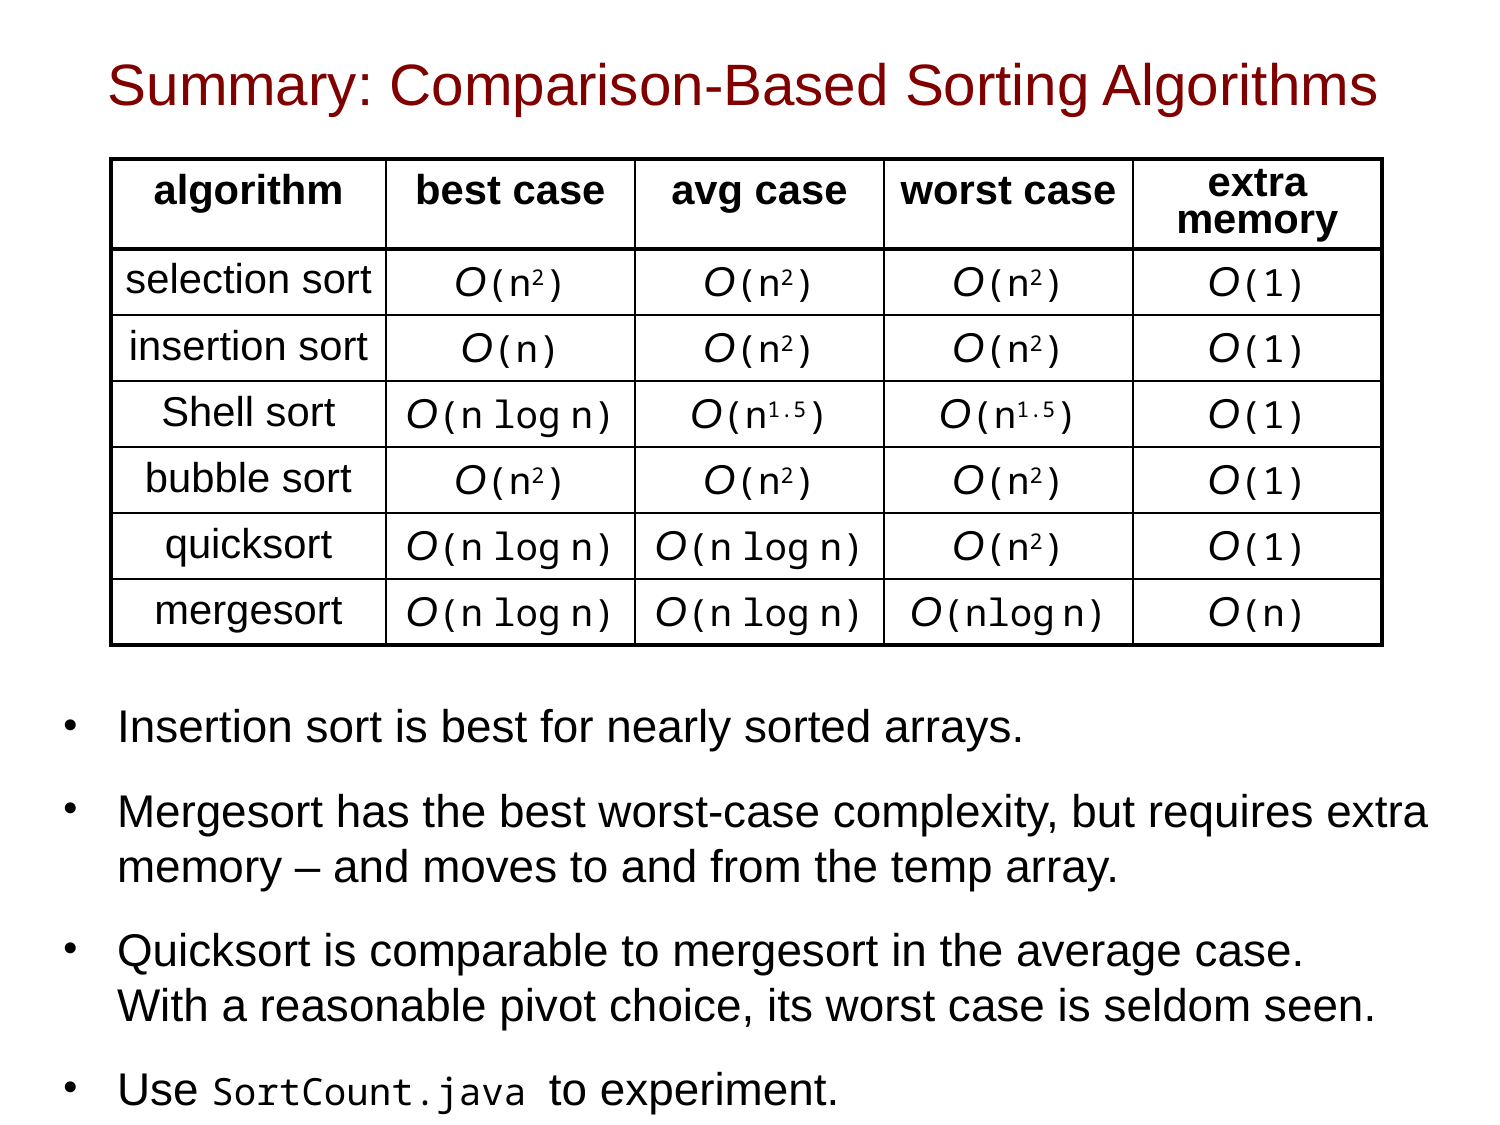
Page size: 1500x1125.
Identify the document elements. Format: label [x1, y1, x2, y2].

table_cell [113, 316, 385, 380]
table_cell [636, 251, 883, 314]
table_cell [636, 514, 883, 578]
table_cell [1134, 448, 1380, 512]
table_cell [387, 251, 634, 314]
table_cell [113, 382, 385, 446]
table_cell [885, 580, 1132, 643]
table_cell [636, 382, 883, 446]
table_header [1134, 161, 1380, 247]
table_cell [885, 448, 1132, 512]
title [50, 12, 1438, 138]
table_cell [113, 251, 385, 314]
table_cell [387, 514, 634, 578]
table_cell [387, 382, 634, 446]
table_cell [885, 316, 1132, 380]
table_cell [113, 580, 385, 643]
list [47, 138, 1500, 1060]
table_header [113, 161, 385, 247]
table_cell [113, 448, 385, 512]
table_header [387, 161, 634, 247]
table_cell [387, 580, 634, 643]
table_header [885, 161, 1132, 247]
table_cell [1134, 251, 1380, 314]
table_cell [636, 580, 883, 643]
table_cell [1134, 382, 1380, 446]
table_cell [1134, 514, 1380, 578]
table_cell [885, 514, 1132, 578]
table_cell [885, 251, 1132, 314]
table_cell [1134, 580, 1380, 643]
table_header [636, 161, 883, 247]
table_cell [636, 316, 883, 380]
table_cell [1134, 316, 1380, 380]
table_cell [387, 316, 634, 380]
table_cell [885, 382, 1132, 446]
table_cell [113, 514, 385, 578]
table_cell [387, 448, 634, 512]
table_cell [636, 448, 883, 512]
